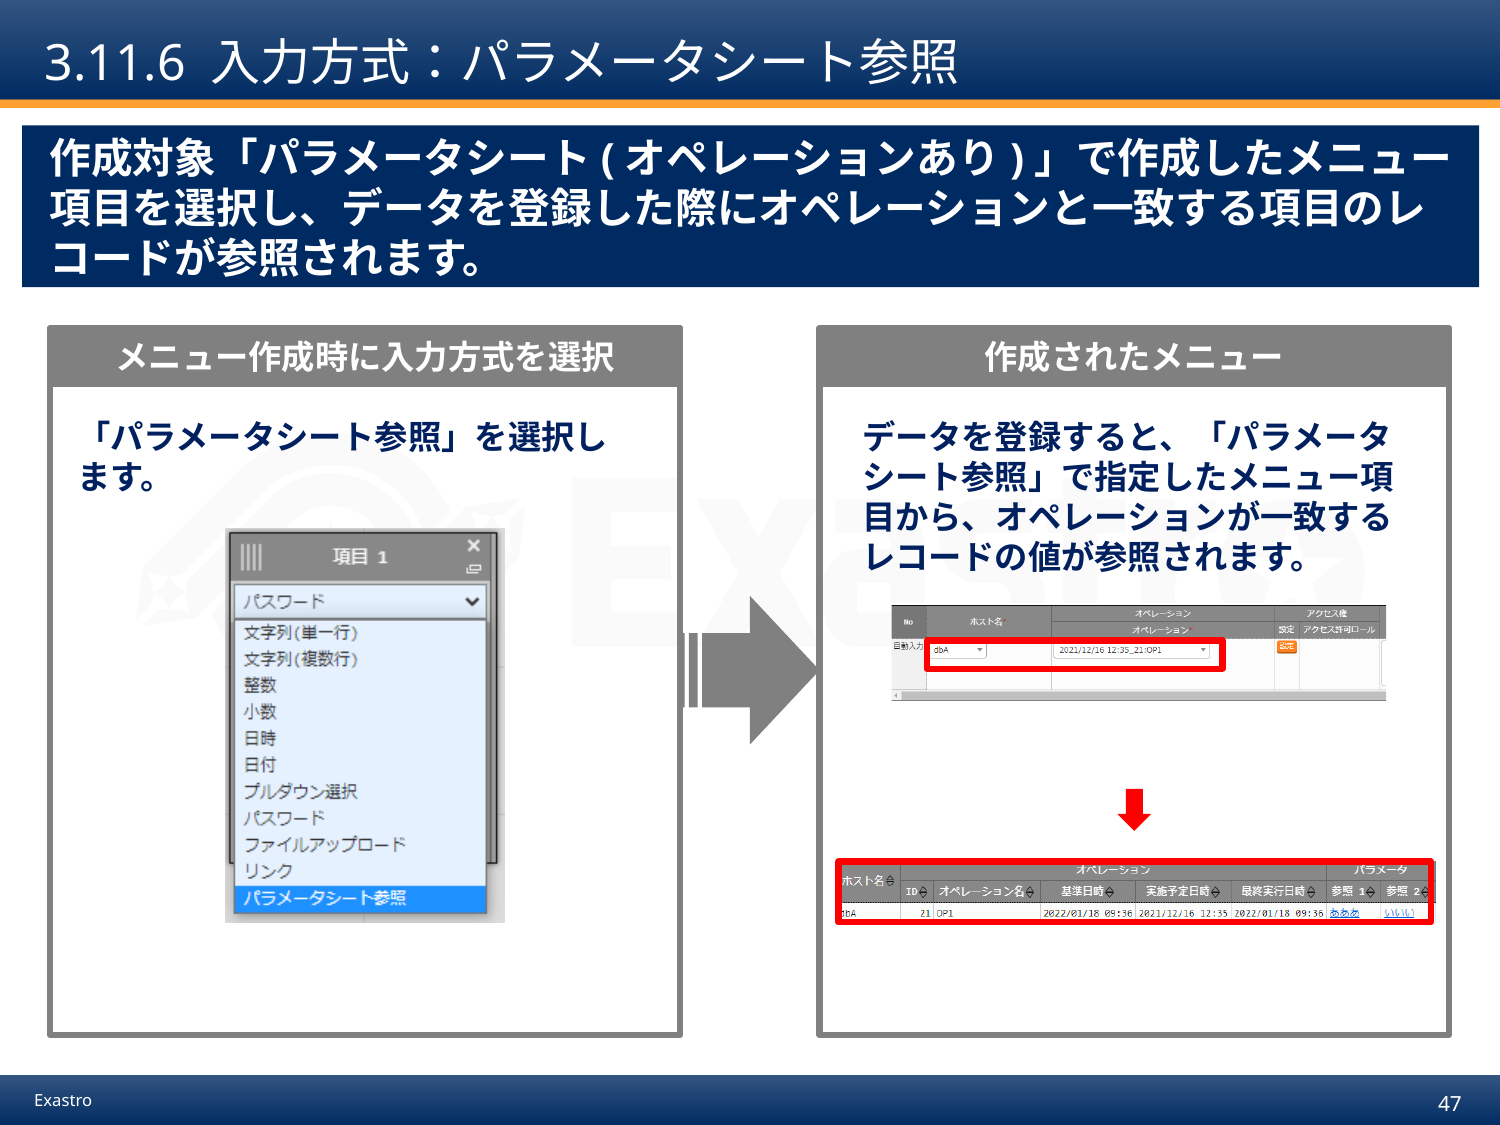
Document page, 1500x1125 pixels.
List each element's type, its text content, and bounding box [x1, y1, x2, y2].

text_box [702, 595, 819, 745]
title 3.11.6 入力方式：パラメータシート参照 [29, 19, 1471, 96]
text_box [680, 633, 685, 708]
text_box メニュー作成時に入力方式を選択 [50, 328, 681, 384]
text_box 「パラメータシート参照」を選択します。 [62, 408, 641, 504]
text_box [1117, 788, 1152, 831]
text_box [819, 384, 1450, 1035]
text_box [50, 384, 681, 1035]
text_box 作成されたメニュー [819, 328, 1450, 384]
text_box データを登録すると、「パラメータシート参照」で指定したメニュー項目から、オペレーションが一致するレコードの値が参照されます。 [847, 408, 1424, 584]
text_box [688, 633, 698, 708]
picture [0, 0, 1500, 1125]
text_box 作成対象「パラメータシート(オペレーションあり)」で作成したメニュー項目を選択し、データを登録した際にオペレーションと一致する項目のレコードが参照されます。 [22, 125, 1480, 288]
